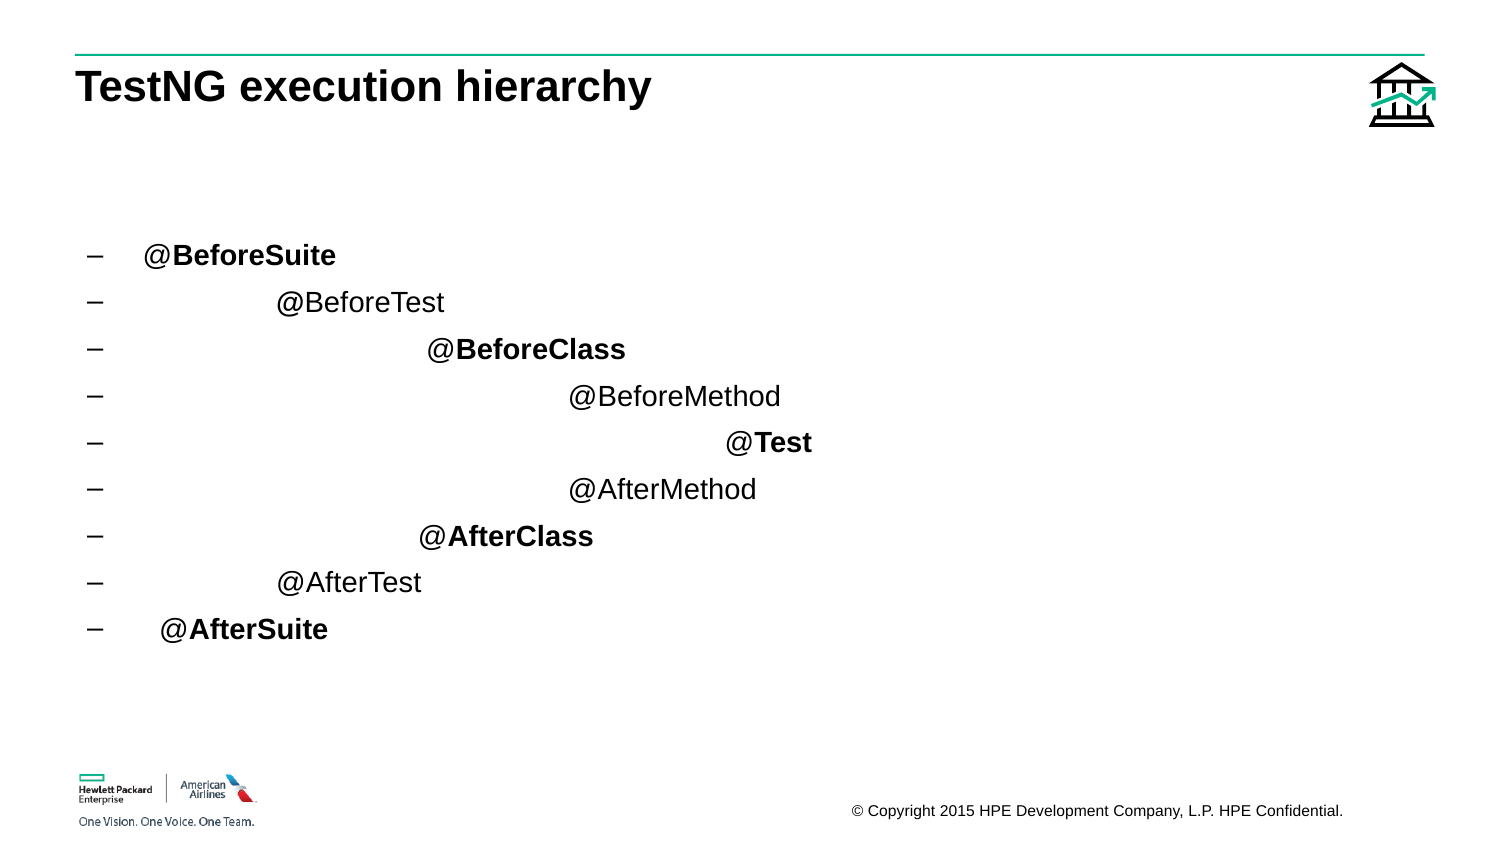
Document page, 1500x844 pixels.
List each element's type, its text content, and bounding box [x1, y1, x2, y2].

title TestNG execution hierarchy [75, 63, 1425, 169]
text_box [1368, 62, 1436, 127]
picture [74, 773, 258, 831]
list @BeforeSuite @BeforeTest @BeforeClass @BeforeMethod @Test @AfterMethod @AfterClass @AfterTest @AfterSuite [87, 170, 1186, 719]
